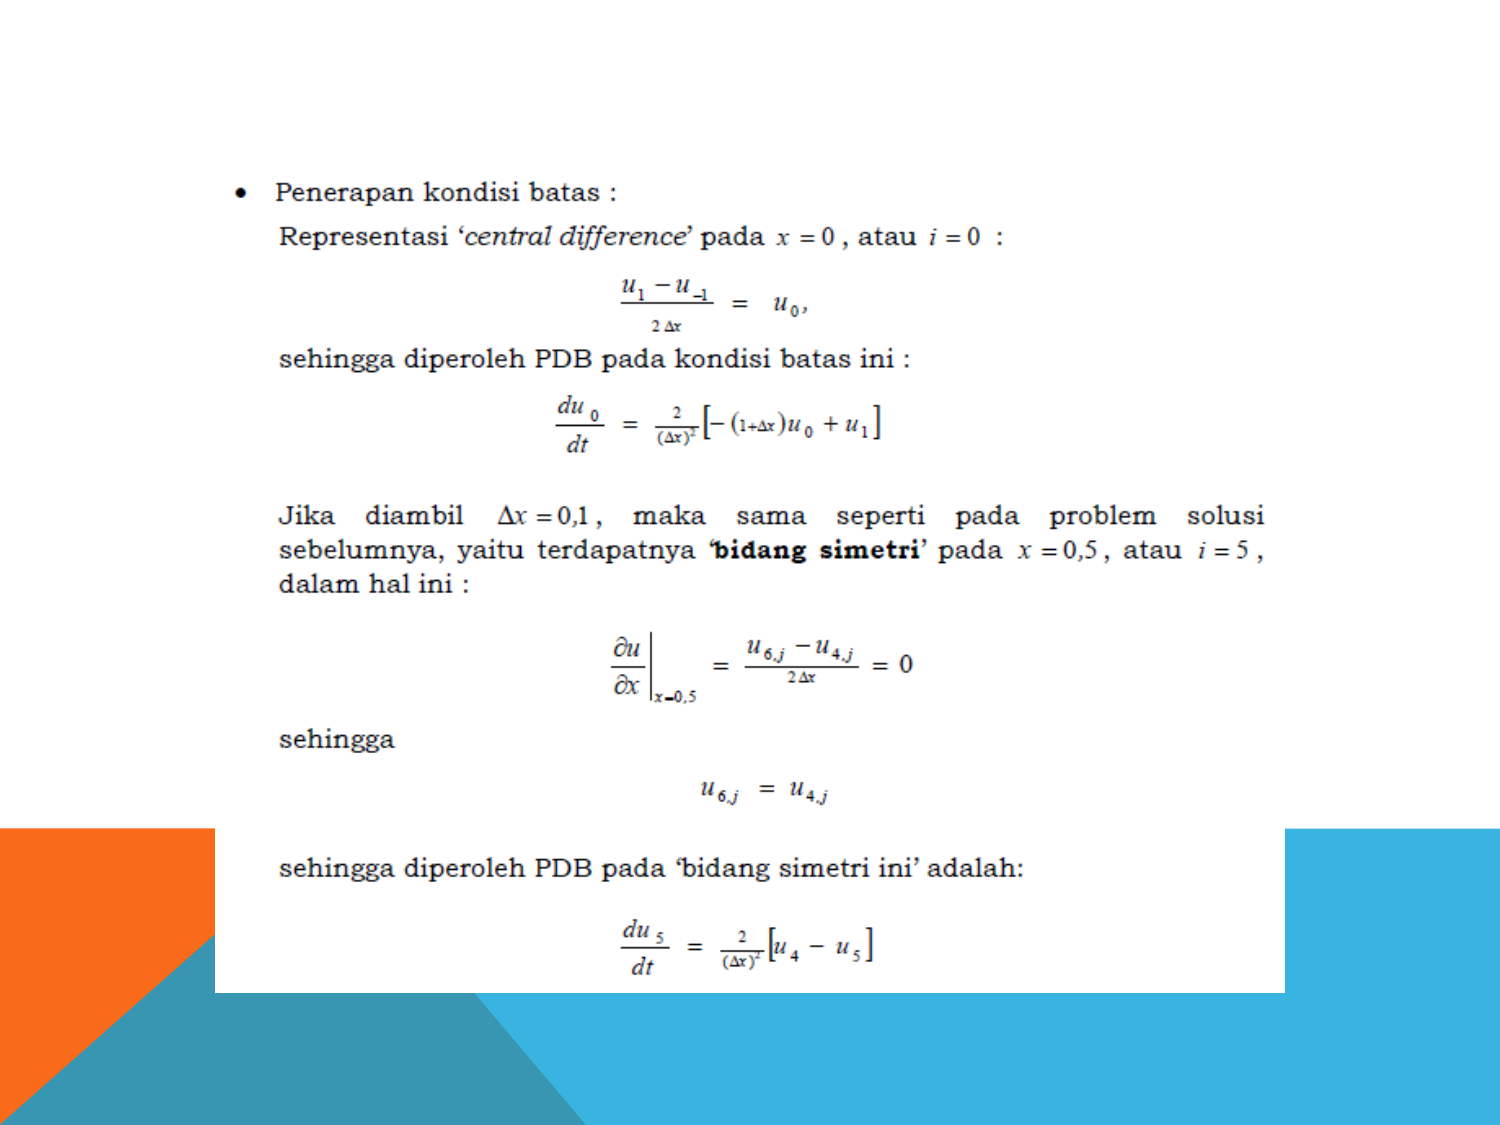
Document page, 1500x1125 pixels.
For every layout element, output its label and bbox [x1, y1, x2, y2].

picture [214, 166, 1286, 993]
